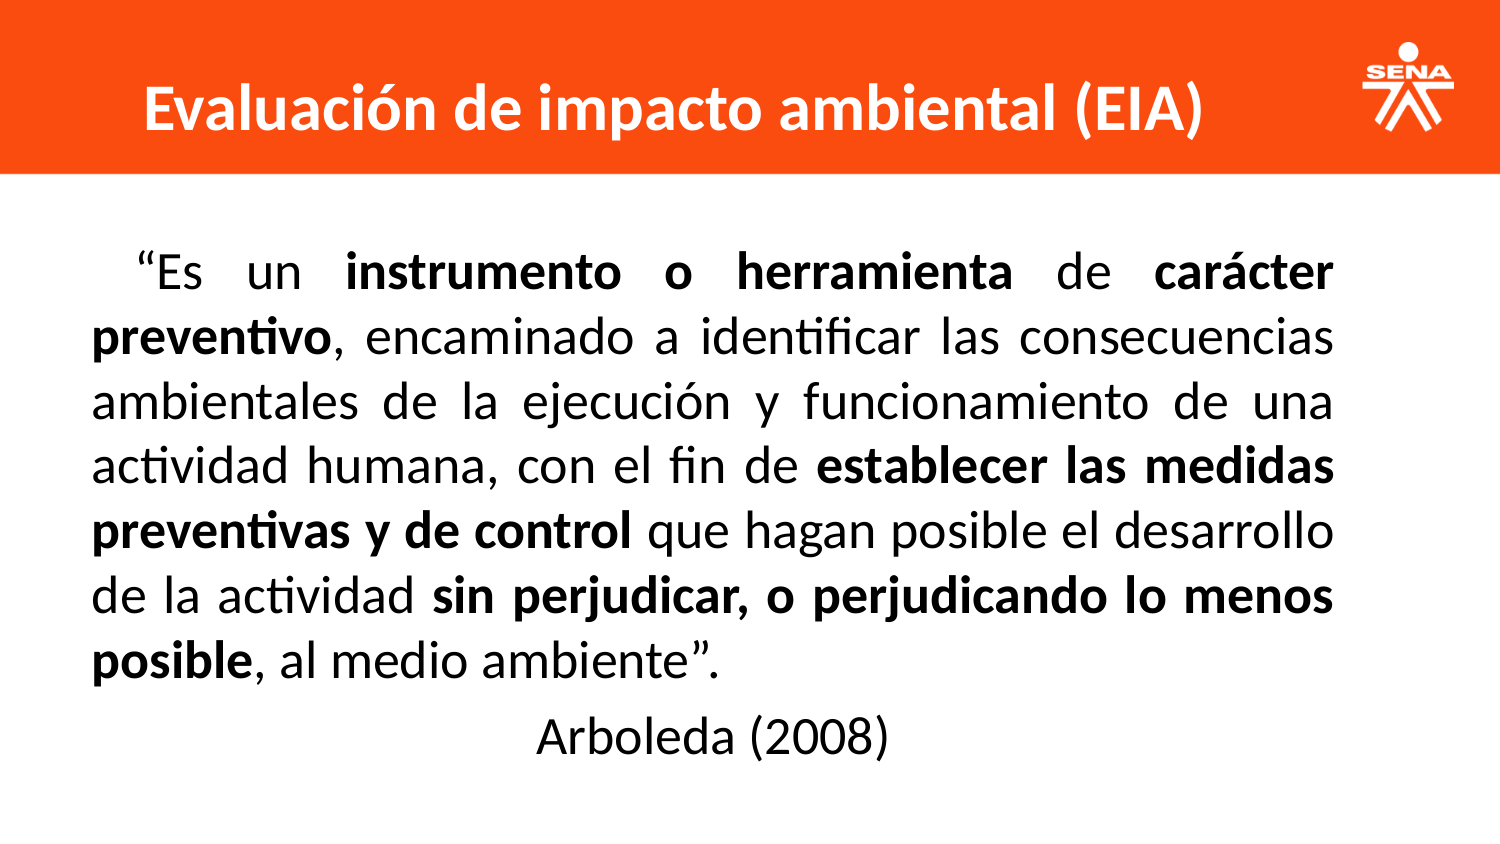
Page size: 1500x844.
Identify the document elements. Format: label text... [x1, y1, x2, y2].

picture [0, 0, 1500, 844]
text_box “Es un instrumento o herramienta de carácter preventivo, encaminado a identificar las consecuencias ambientales de la ejecución y funcionamiento de una actividad humana, con el fin de establecer las medidas preventivas y de control que hagan posible el desarrollo de la actividad sin perjudicar, o perjudicando lo menos posible, al medio ambiente”. Arboleda (2008) [77, 228, 1350, 785]
text_box Evaluación de impacto ambiental (EIA) [0, 33, 1350, 175]
